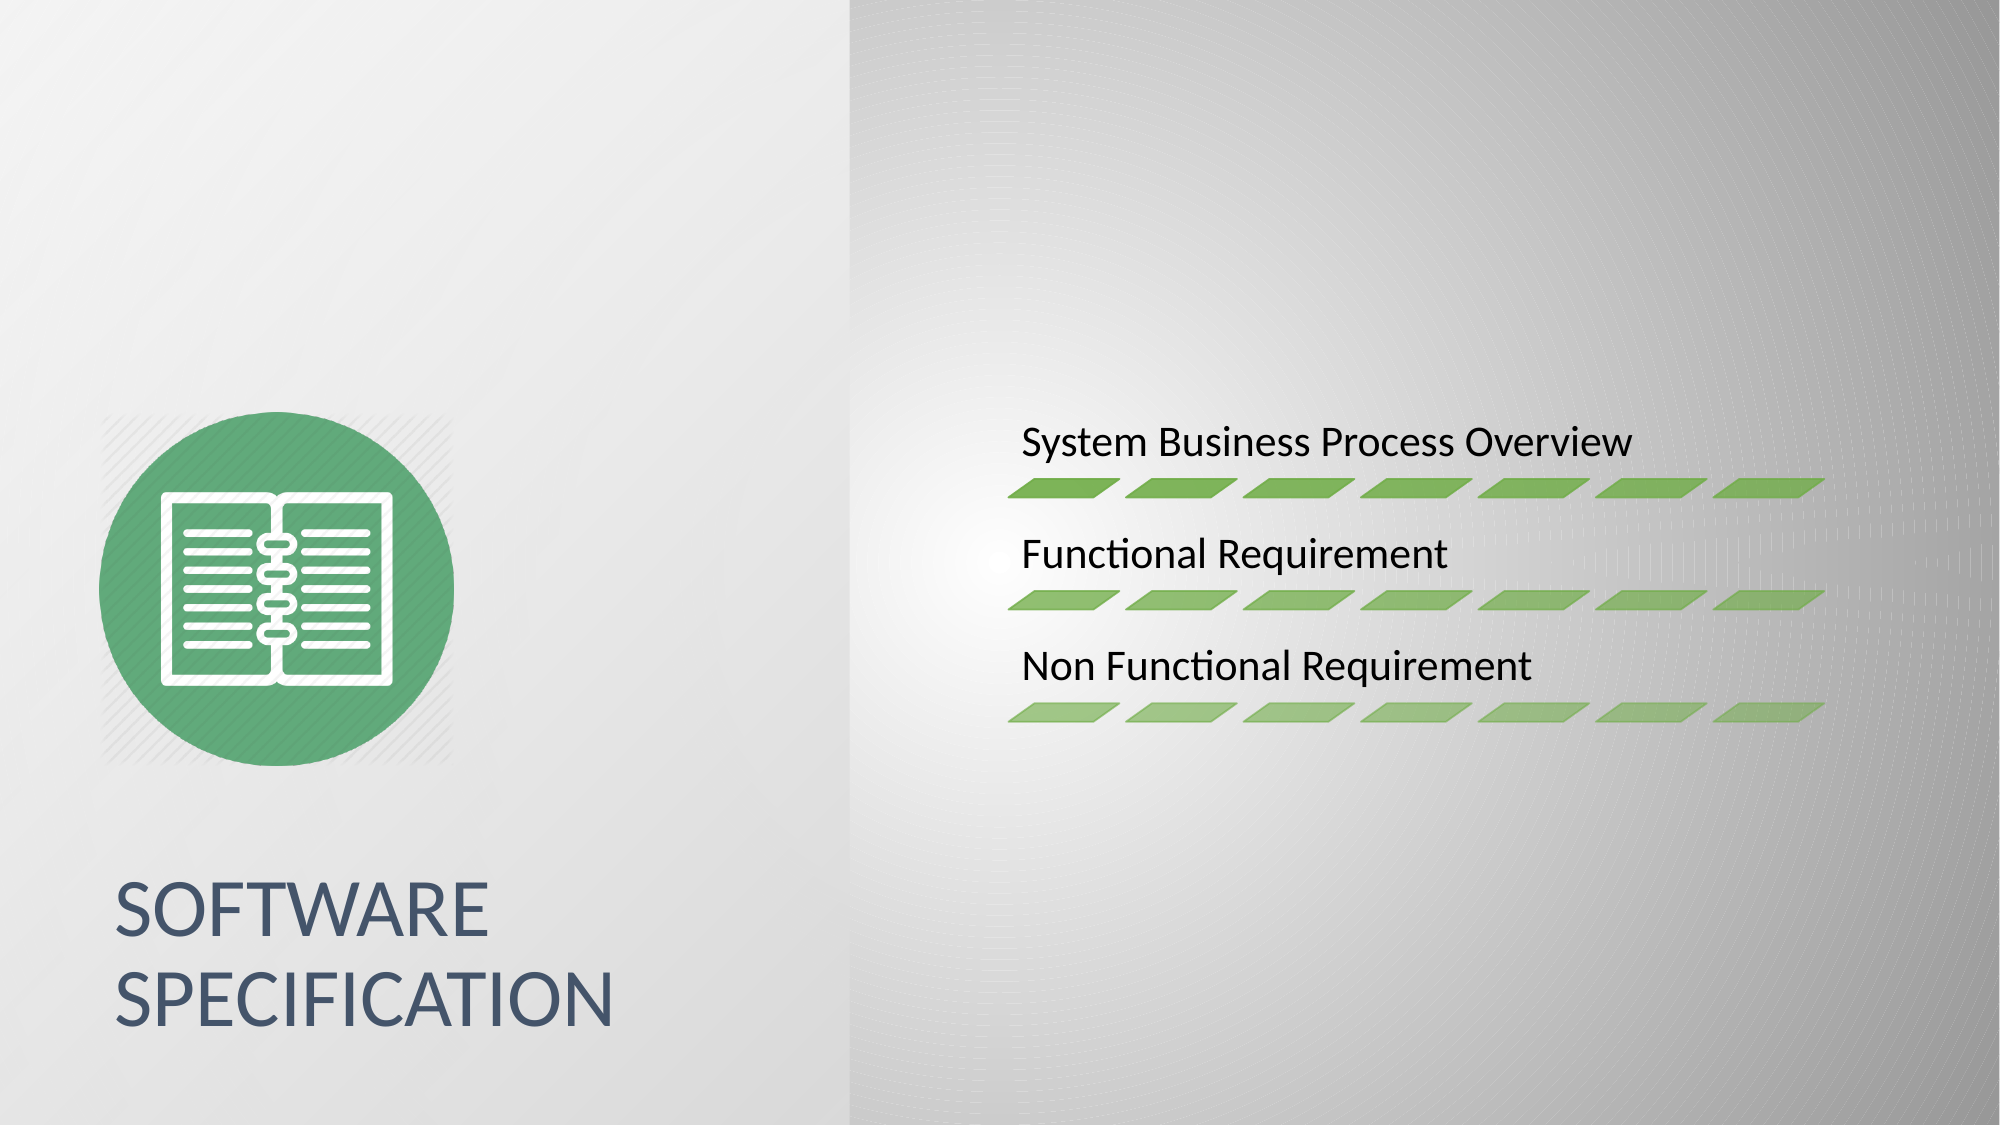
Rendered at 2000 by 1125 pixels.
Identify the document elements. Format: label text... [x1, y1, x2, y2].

title Software Specification [99, 526, 738, 1052]
picture [99, 412, 454, 767]
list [961, 112, 1888, 1013]
